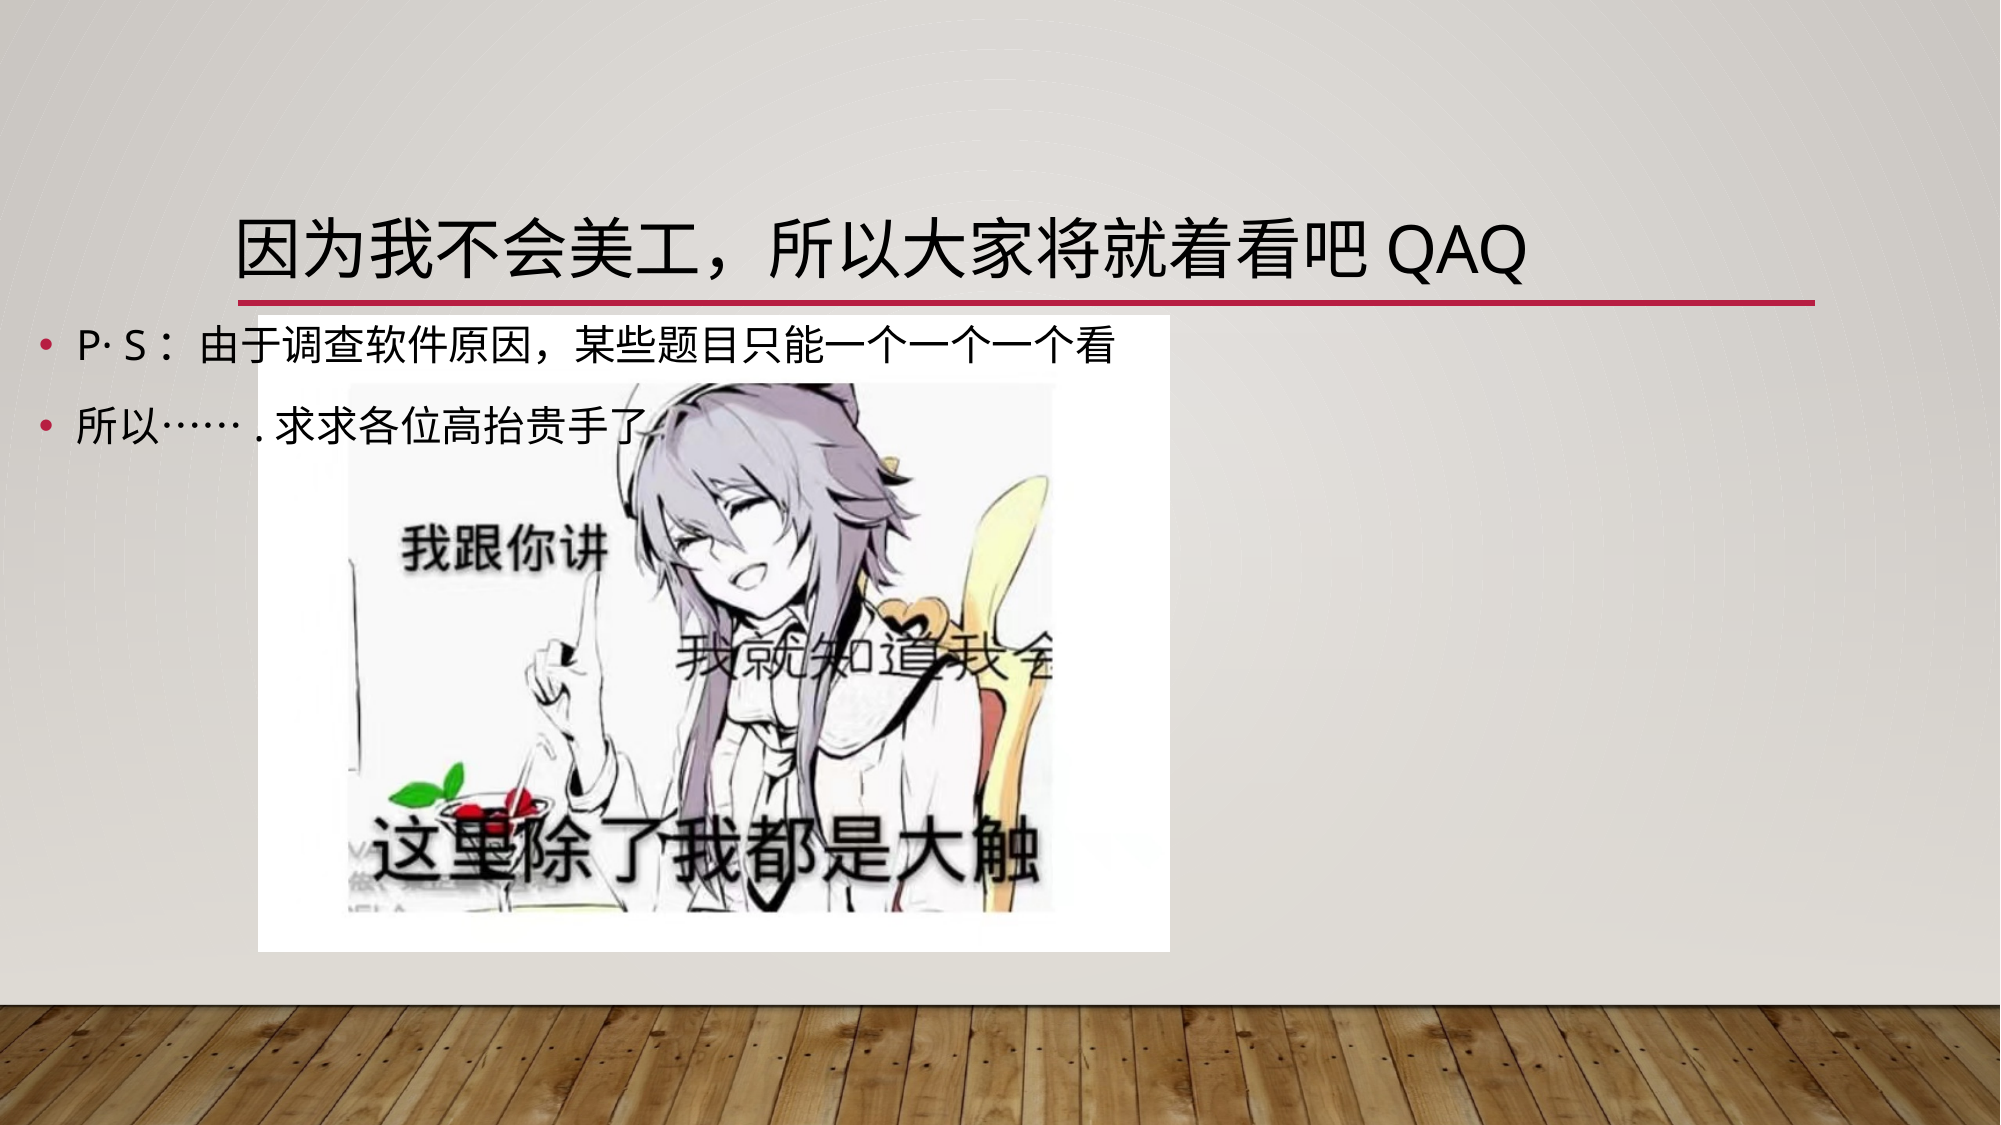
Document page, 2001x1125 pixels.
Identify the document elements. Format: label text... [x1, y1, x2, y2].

list P· S：由于调查软件原因，某些题目只能一个一个一个看 所以…….求求各位高抬贵手了 [23, 301, 1648, 471]
picture [0, 1005, 2000, 1125]
title 因为我不会美工，所以大家将就着看吧QAQ [219, 208, 1753, 311]
picture [258, 314, 1170, 952]
